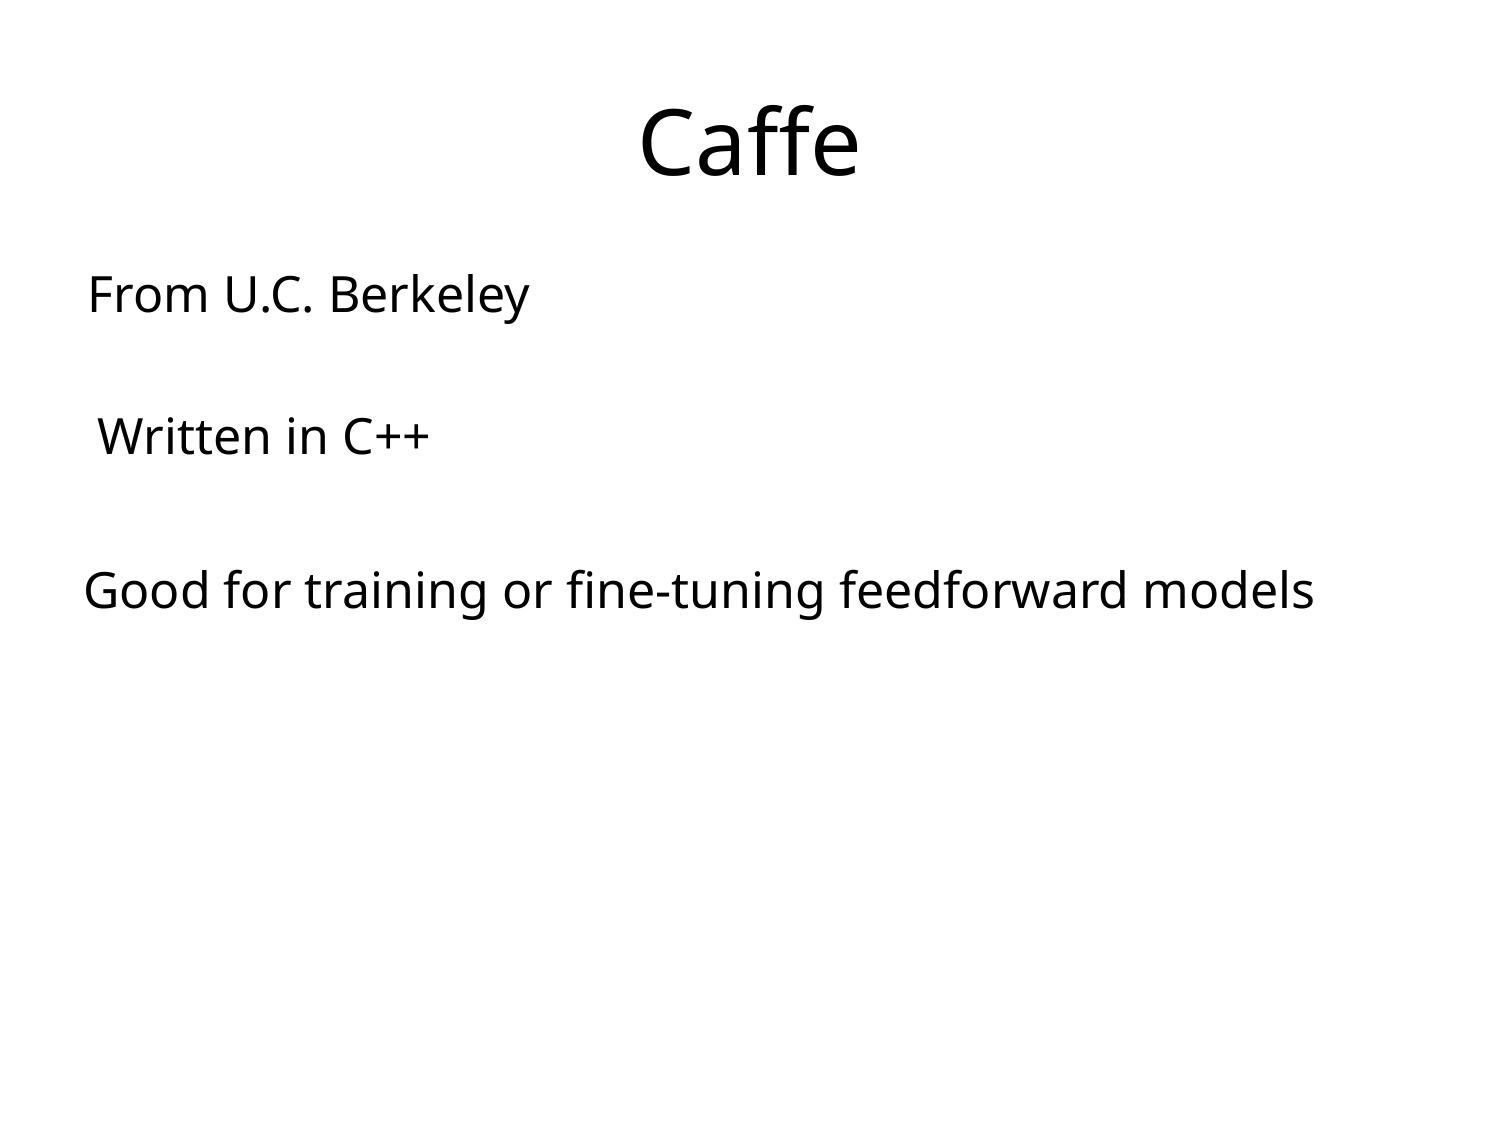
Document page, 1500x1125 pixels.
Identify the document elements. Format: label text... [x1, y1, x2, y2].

text_box From U.C. Berkeley [73, 255, 559, 330]
text_box Written in C++ [83, 397, 447, 472]
text_box Good for training or fine-tuning feedforward models [68, 550, 1331, 626]
title Caffe [75, 45, 1425, 233]
